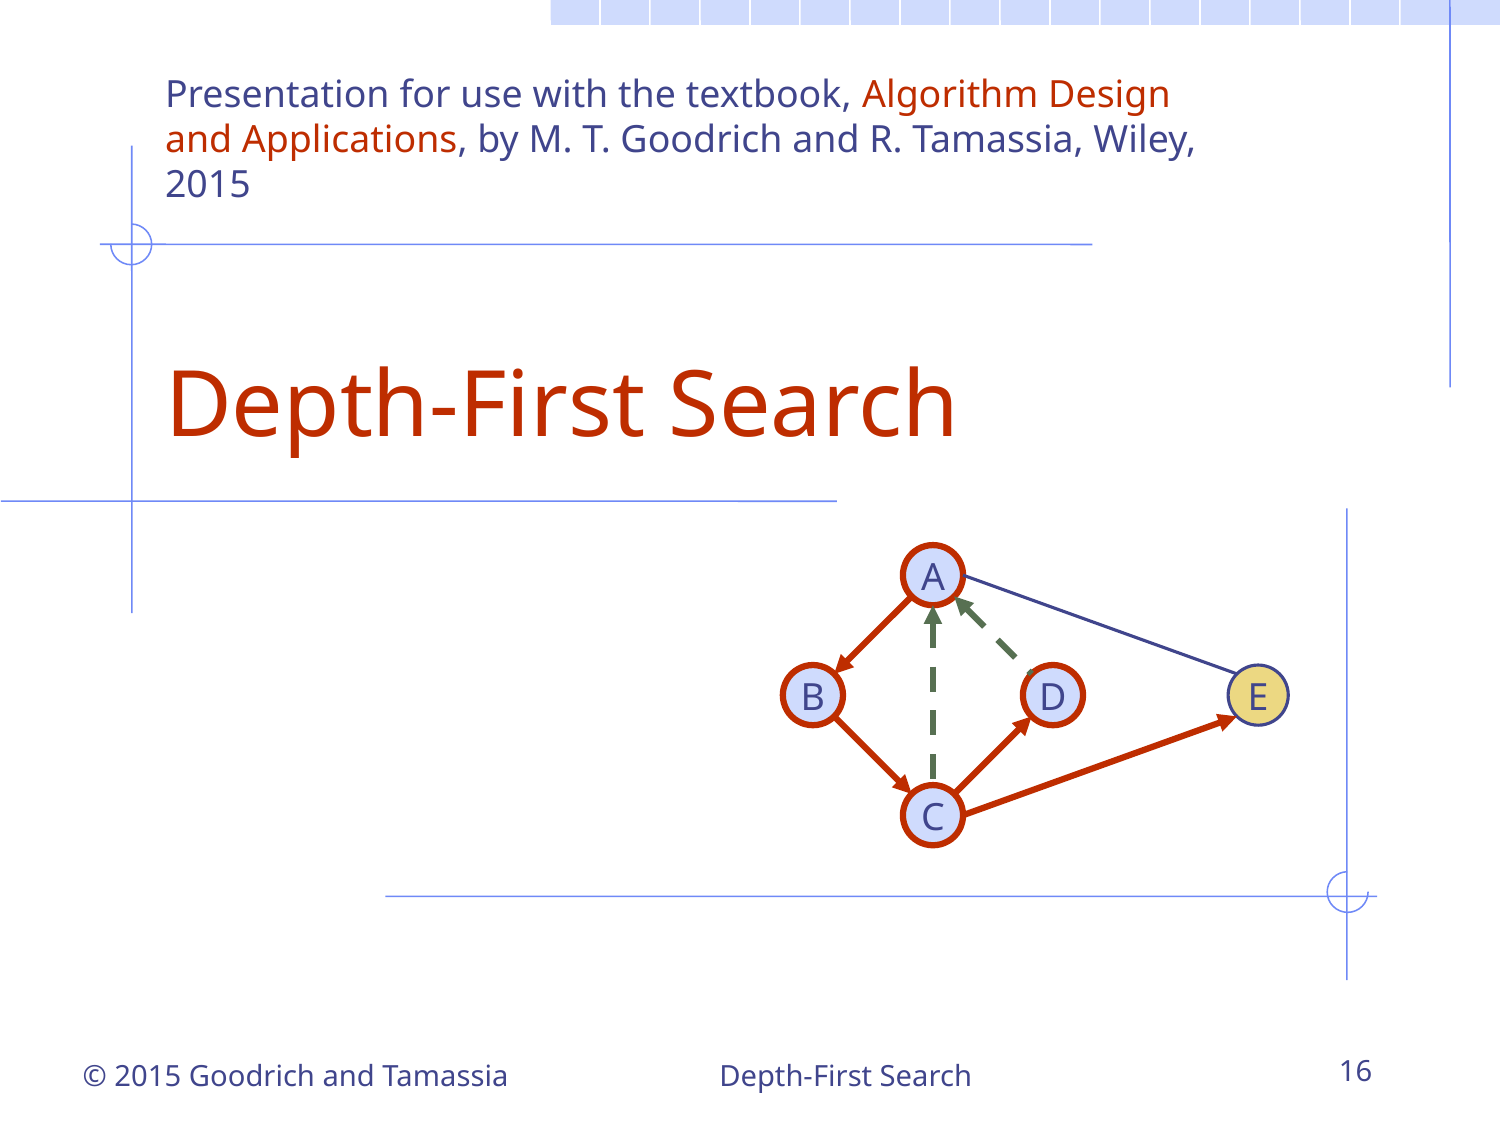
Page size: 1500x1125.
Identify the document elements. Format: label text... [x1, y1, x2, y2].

slide_number 16 [1074, 1024, 1388, 1101]
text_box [782, 544, 1289, 846]
text_box Presentation for use with the textbook, Algorithm Design and Applications, by M. T. Goodrich and R. Tamassia, Wiley, 2015 [150, 62, 1238, 225]
footer Depth-First Search [512, 1024, 988, 1101]
title Depth-First Search [150, 275, 1425, 463]
